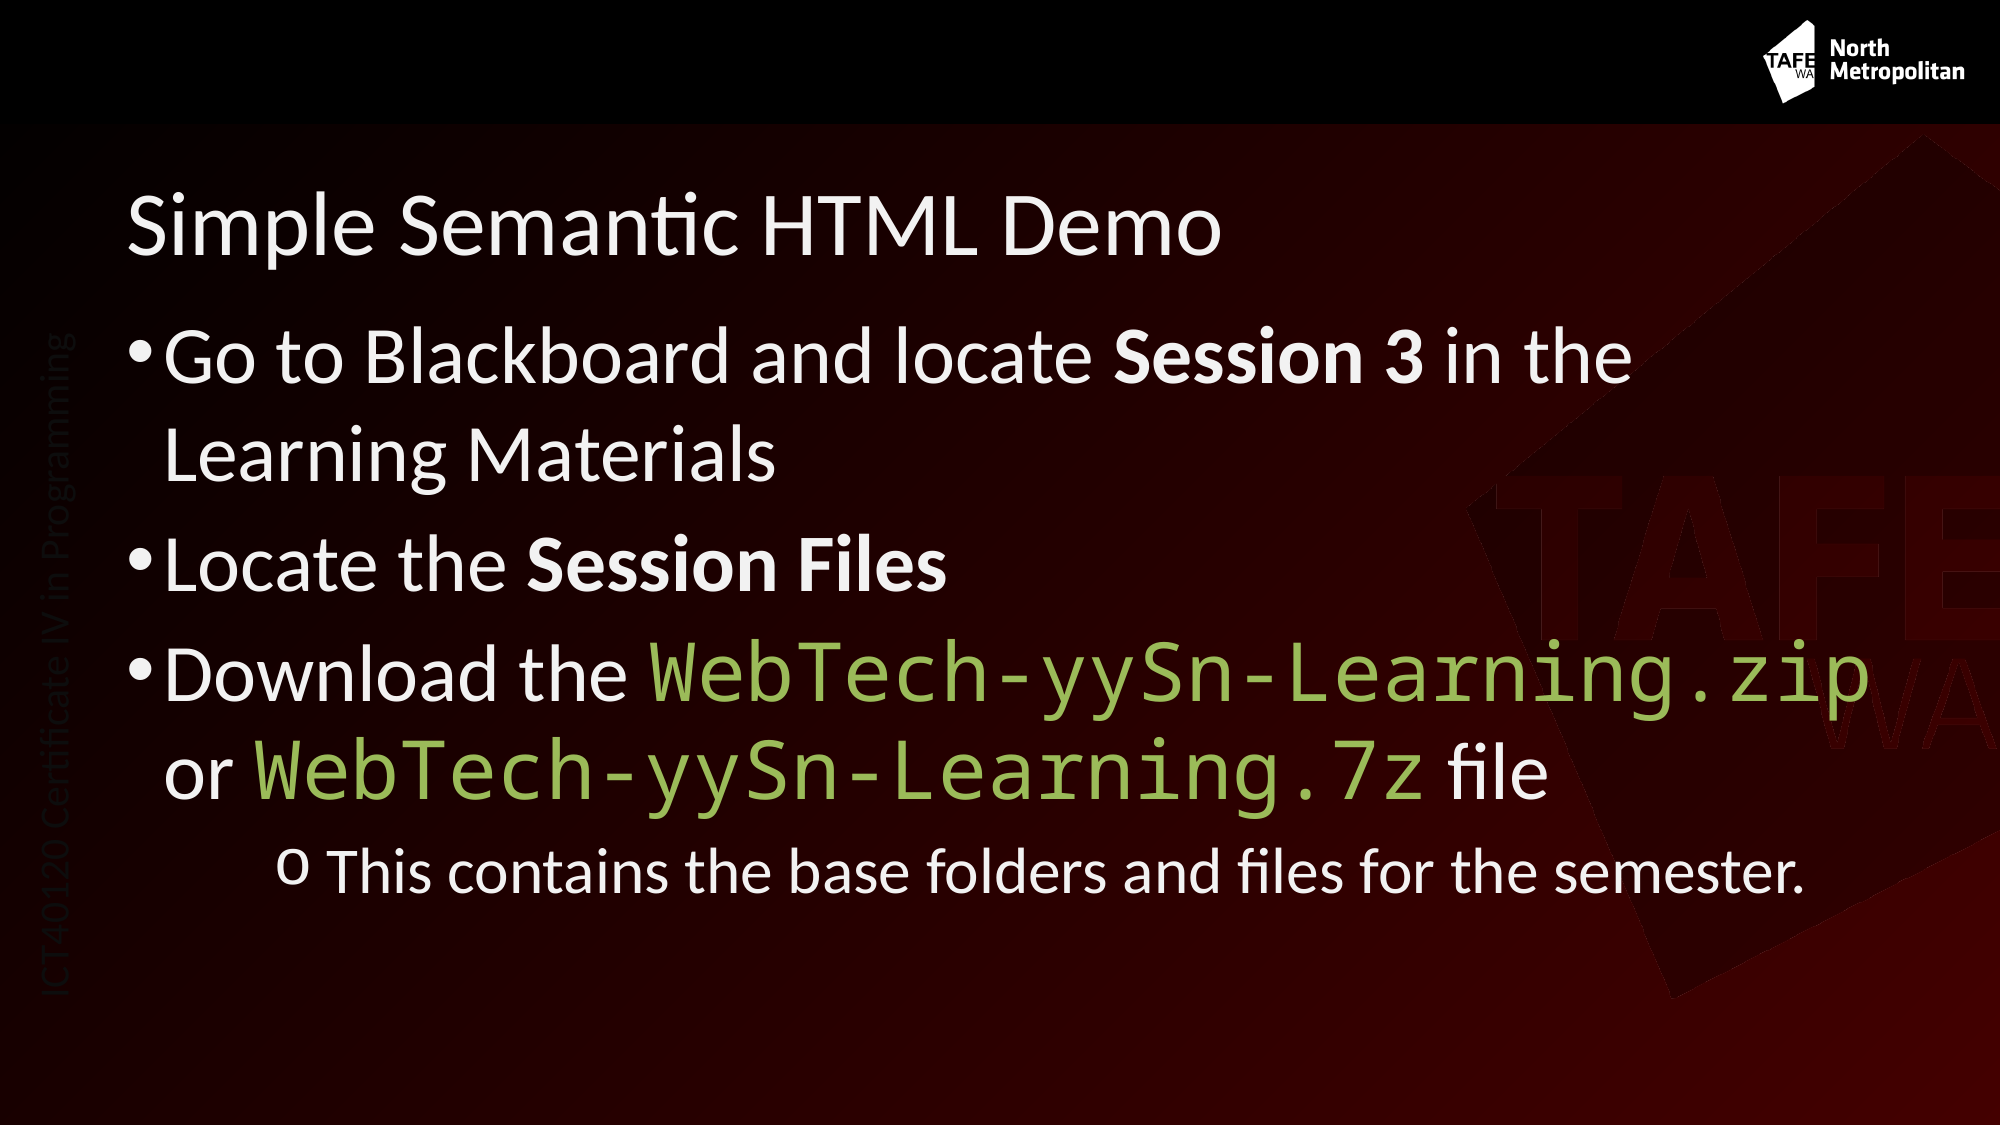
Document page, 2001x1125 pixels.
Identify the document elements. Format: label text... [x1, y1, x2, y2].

picture [0, 0, 2000, 124]
title Simple Semantic HTML Demo [111, 143, 1837, 294]
list Go to Blackboard and locate Session 3 in the Learning Materials Locate the Session Files Download the WebTech-yySn-Learning.zip or WebTech-yySn-Learning.7z file This contains the base folders and files for the semester. [111, 294, 1889, 1009]
